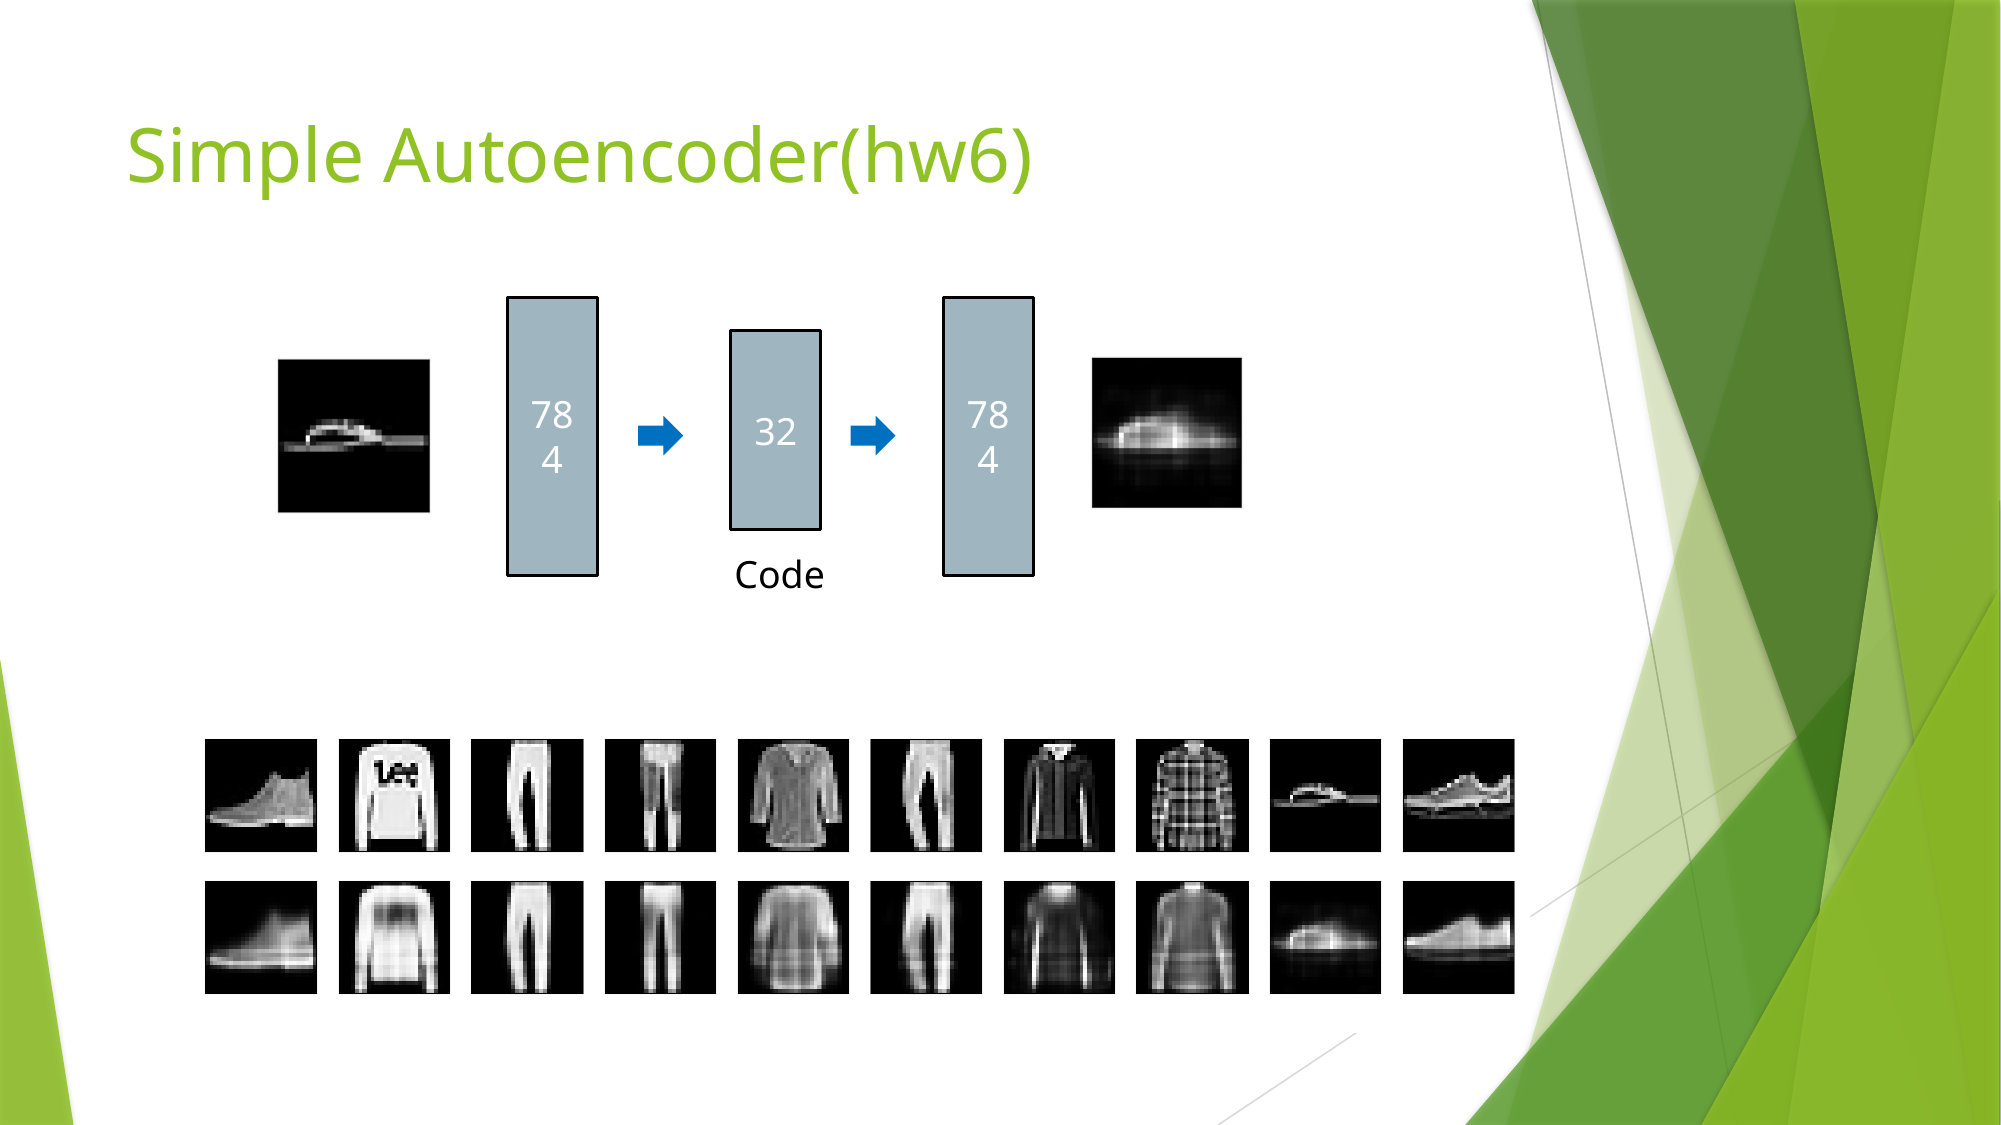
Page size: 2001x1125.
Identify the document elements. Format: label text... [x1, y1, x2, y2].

picture [272, 353, 434, 518]
picture [170, 694, 1531, 1033]
text_box [848, 414, 897, 457]
text_box 784 [506, 296, 599, 577]
title Simple Autoencoder(hw6) [111, 99, 1522, 317]
picture [1086, 350, 1248, 518]
text_box Code [719, 543, 848, 604]
text_box 32 [729, 329, 822, 531]
text_box 784 [942, 296, 1035, 577]
text_box [636, 414, 685, 457]
